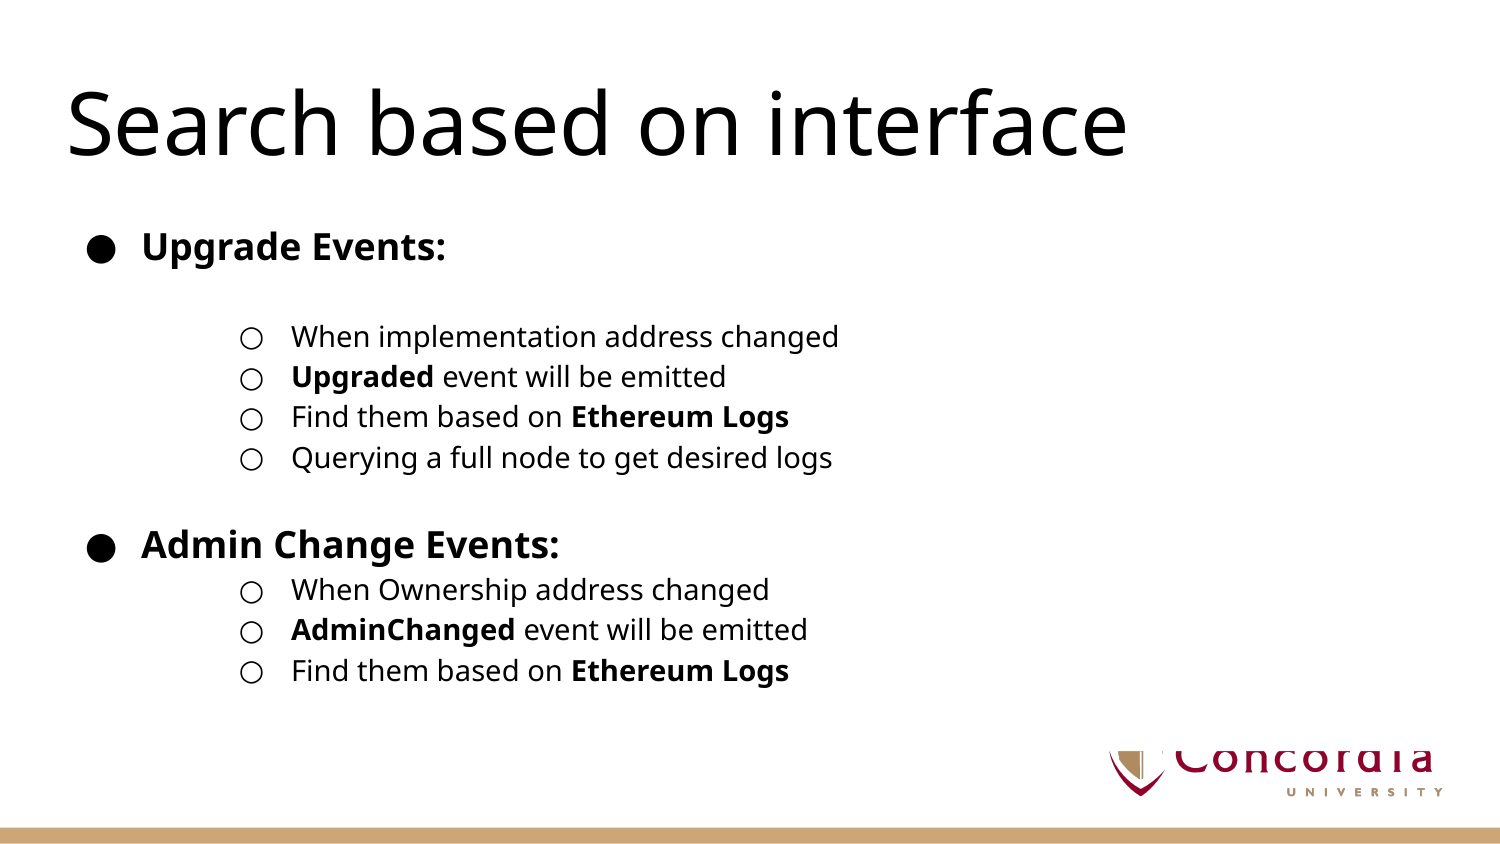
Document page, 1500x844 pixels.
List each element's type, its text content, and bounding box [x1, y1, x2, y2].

list Upgrade Events: When implementation address changed Upgraded event will be emitted Find them based on Ethereum Logs Querying a full node to get desired logs Admin Change Events: When Ownership address changed AdminChanged event will be emitted Find them based on Ethereum Logs [51, 200, 1449, 752]
picture [1108, 715, 1464, 798]
title Search based on interface [51, 51, 1449, 189]
